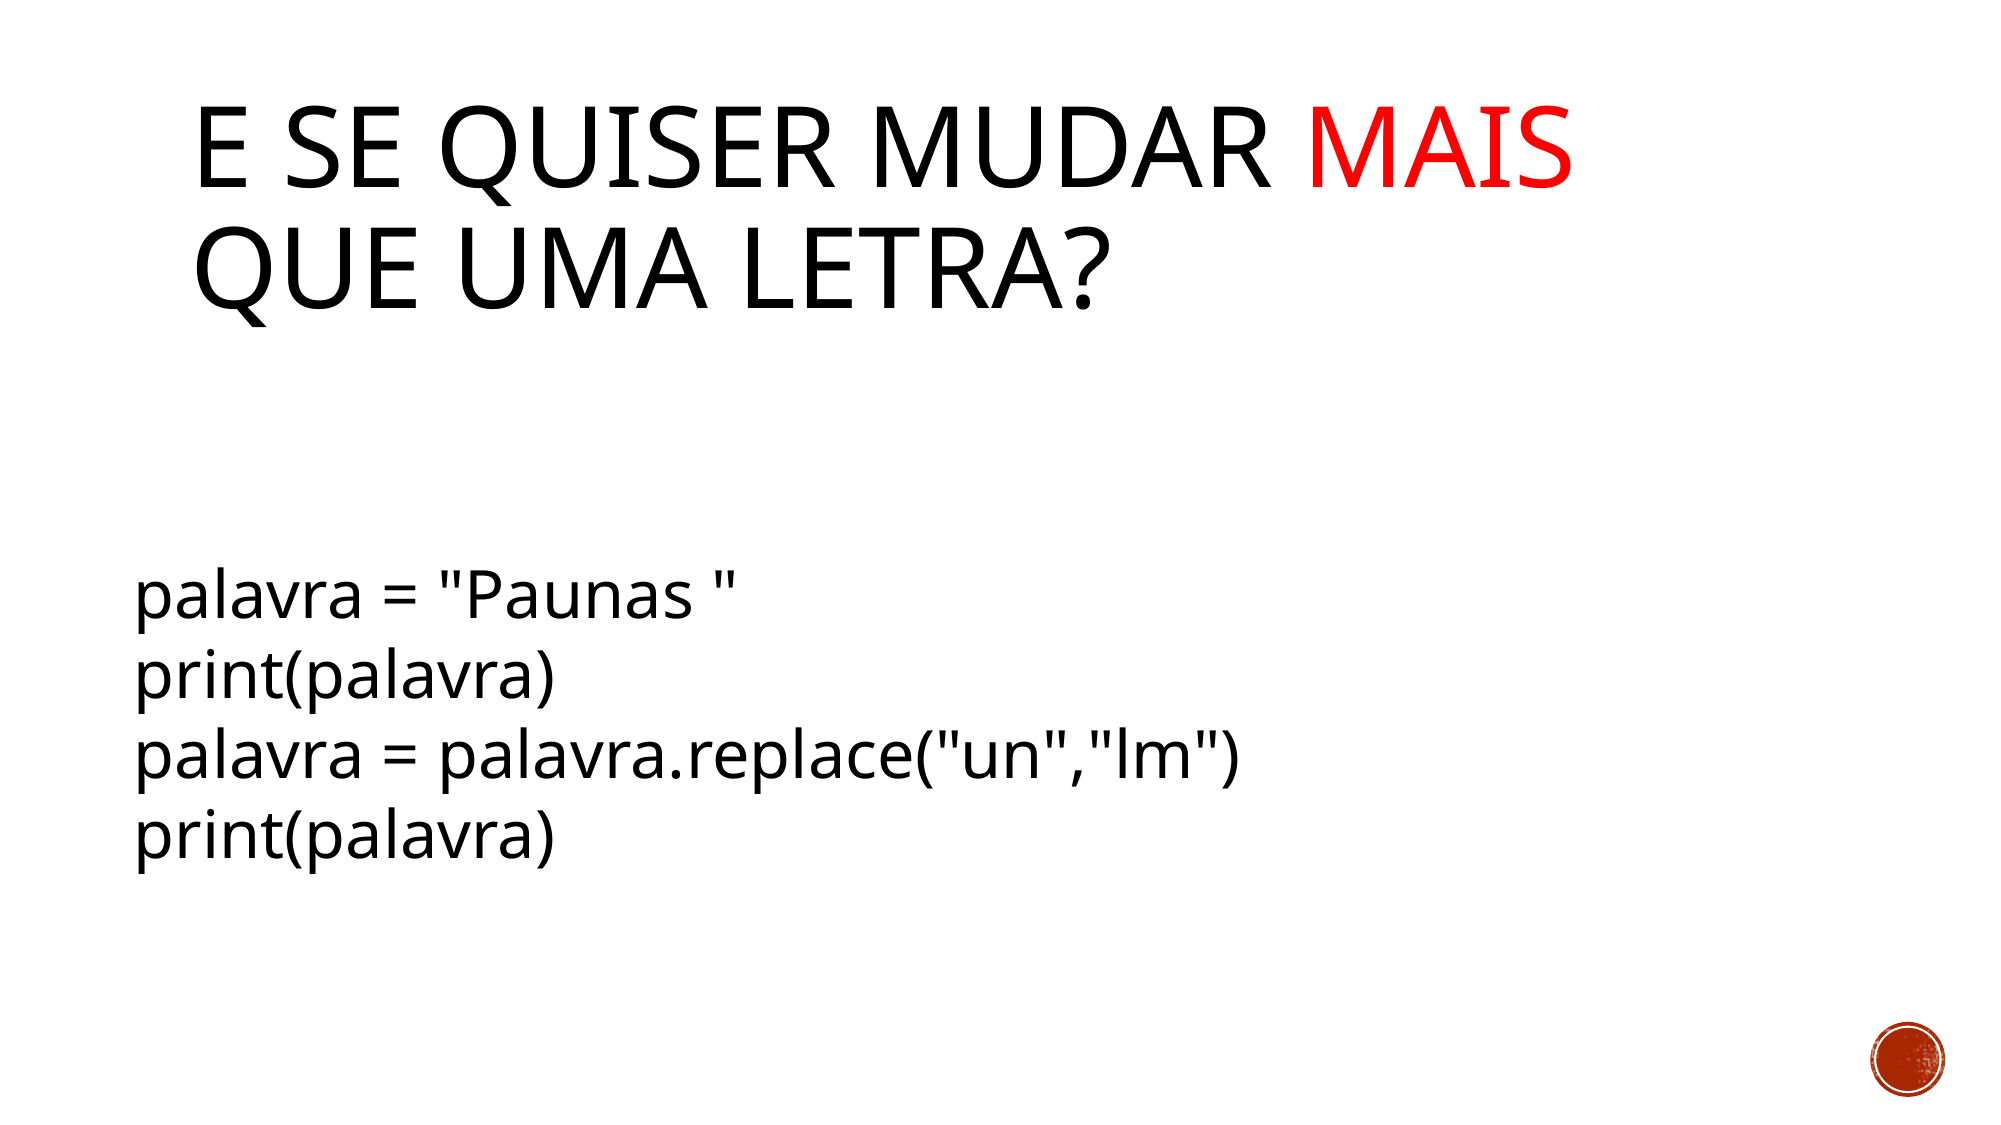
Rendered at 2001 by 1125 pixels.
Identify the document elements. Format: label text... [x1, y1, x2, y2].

picture [1870, 1021, 1946, 1097]
text_box palavra = "Paunas " print(palavra) palavra = palavra.replace("un","lm") print(palavra) [119, 544, 1324, 883]
title E SE QUISER MUDAR MAIS QUE UMA LETRA? [175, 79, 1826, 344]
